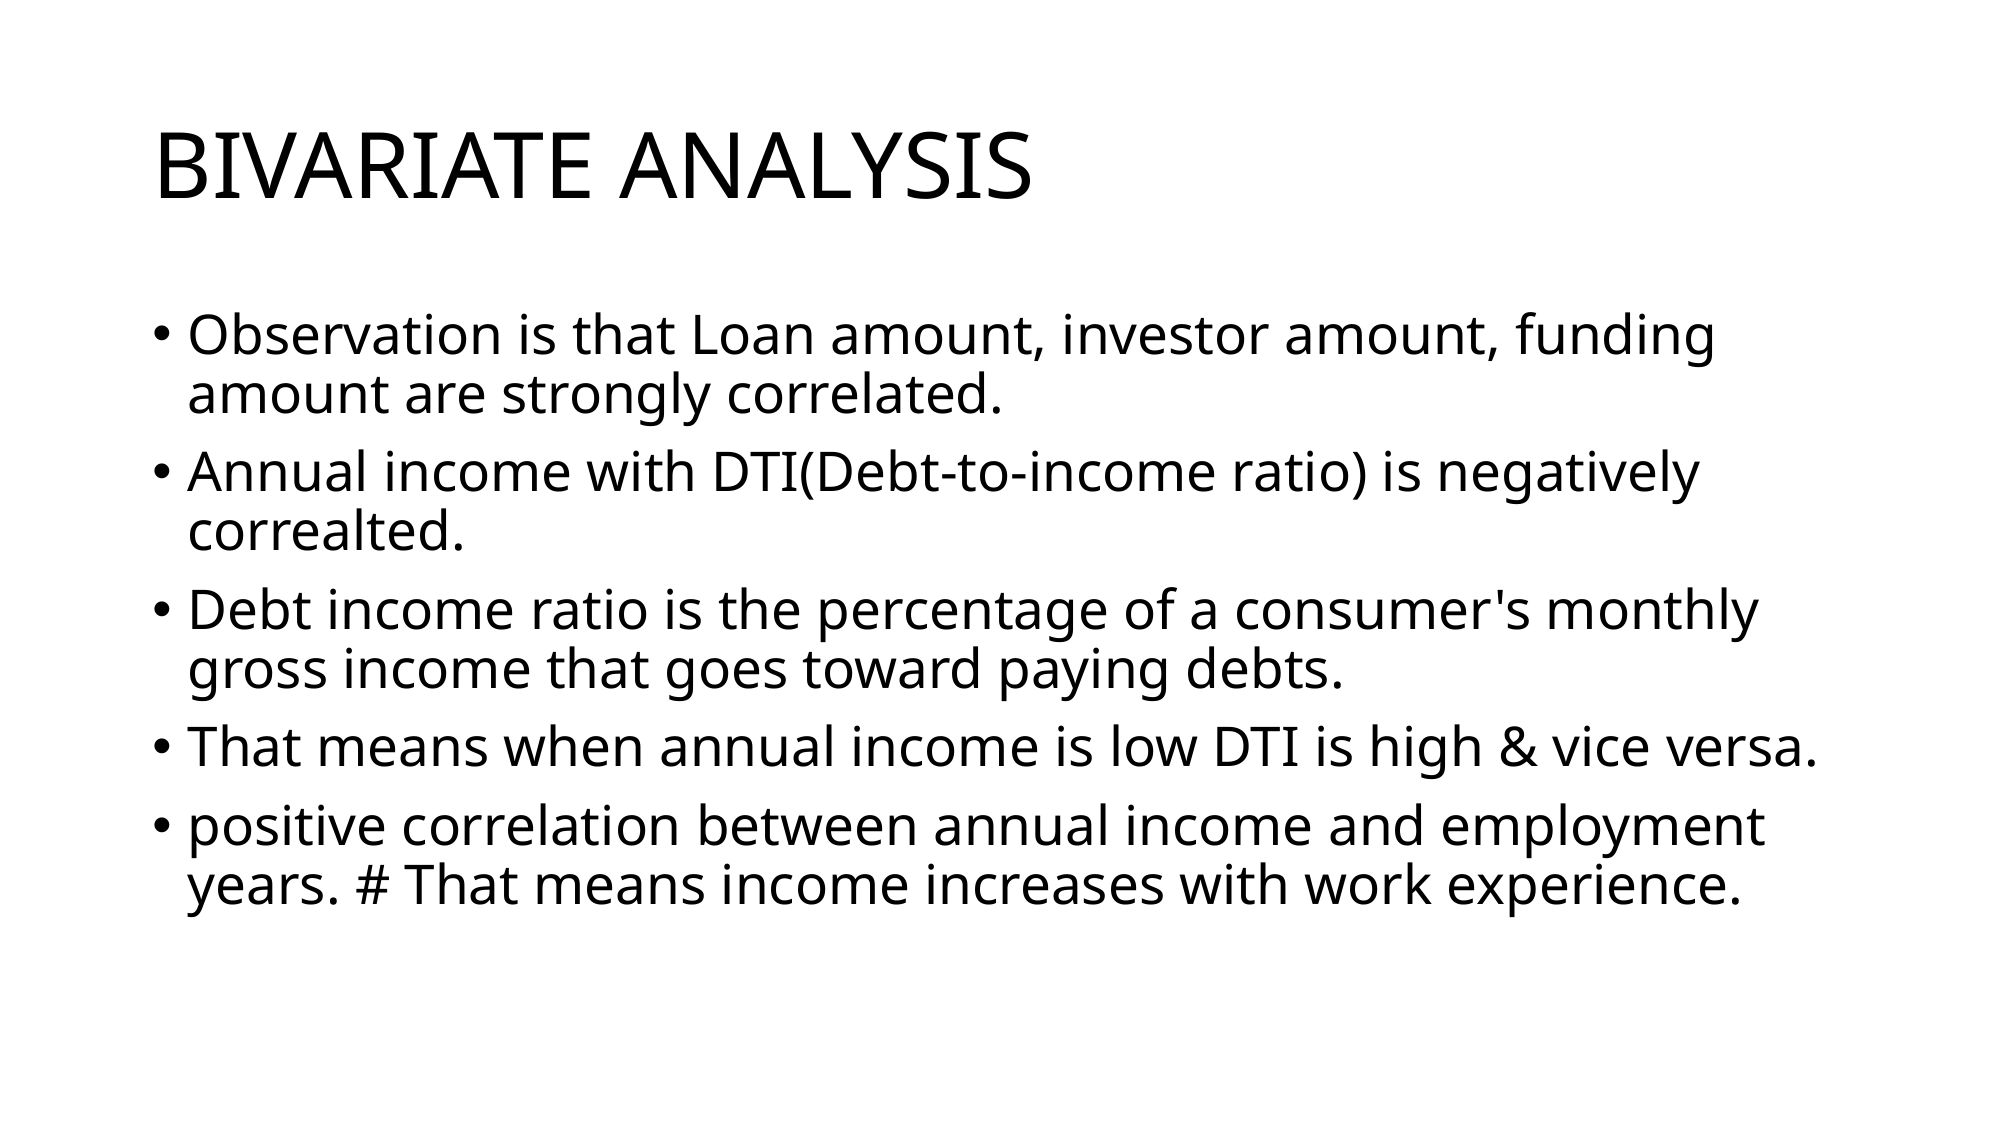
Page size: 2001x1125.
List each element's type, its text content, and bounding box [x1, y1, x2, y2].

title BIVARIATE ANALYSIS [137, 59, 1863, 278]
list Observation is that Loan amount, investor amount, funding amount are strongly correlated. Annual income with DTI(Debt-to-income ratio) is negatively correalted. Debt income ratio is the percentage of a consumer's monthly gross income that goes toward paying debts. That means when annual income is low DTI is high & vice versa. positive correlation between annual income and employment years. # That means income increases with work experience. [137, 299, 1863, 1014]
